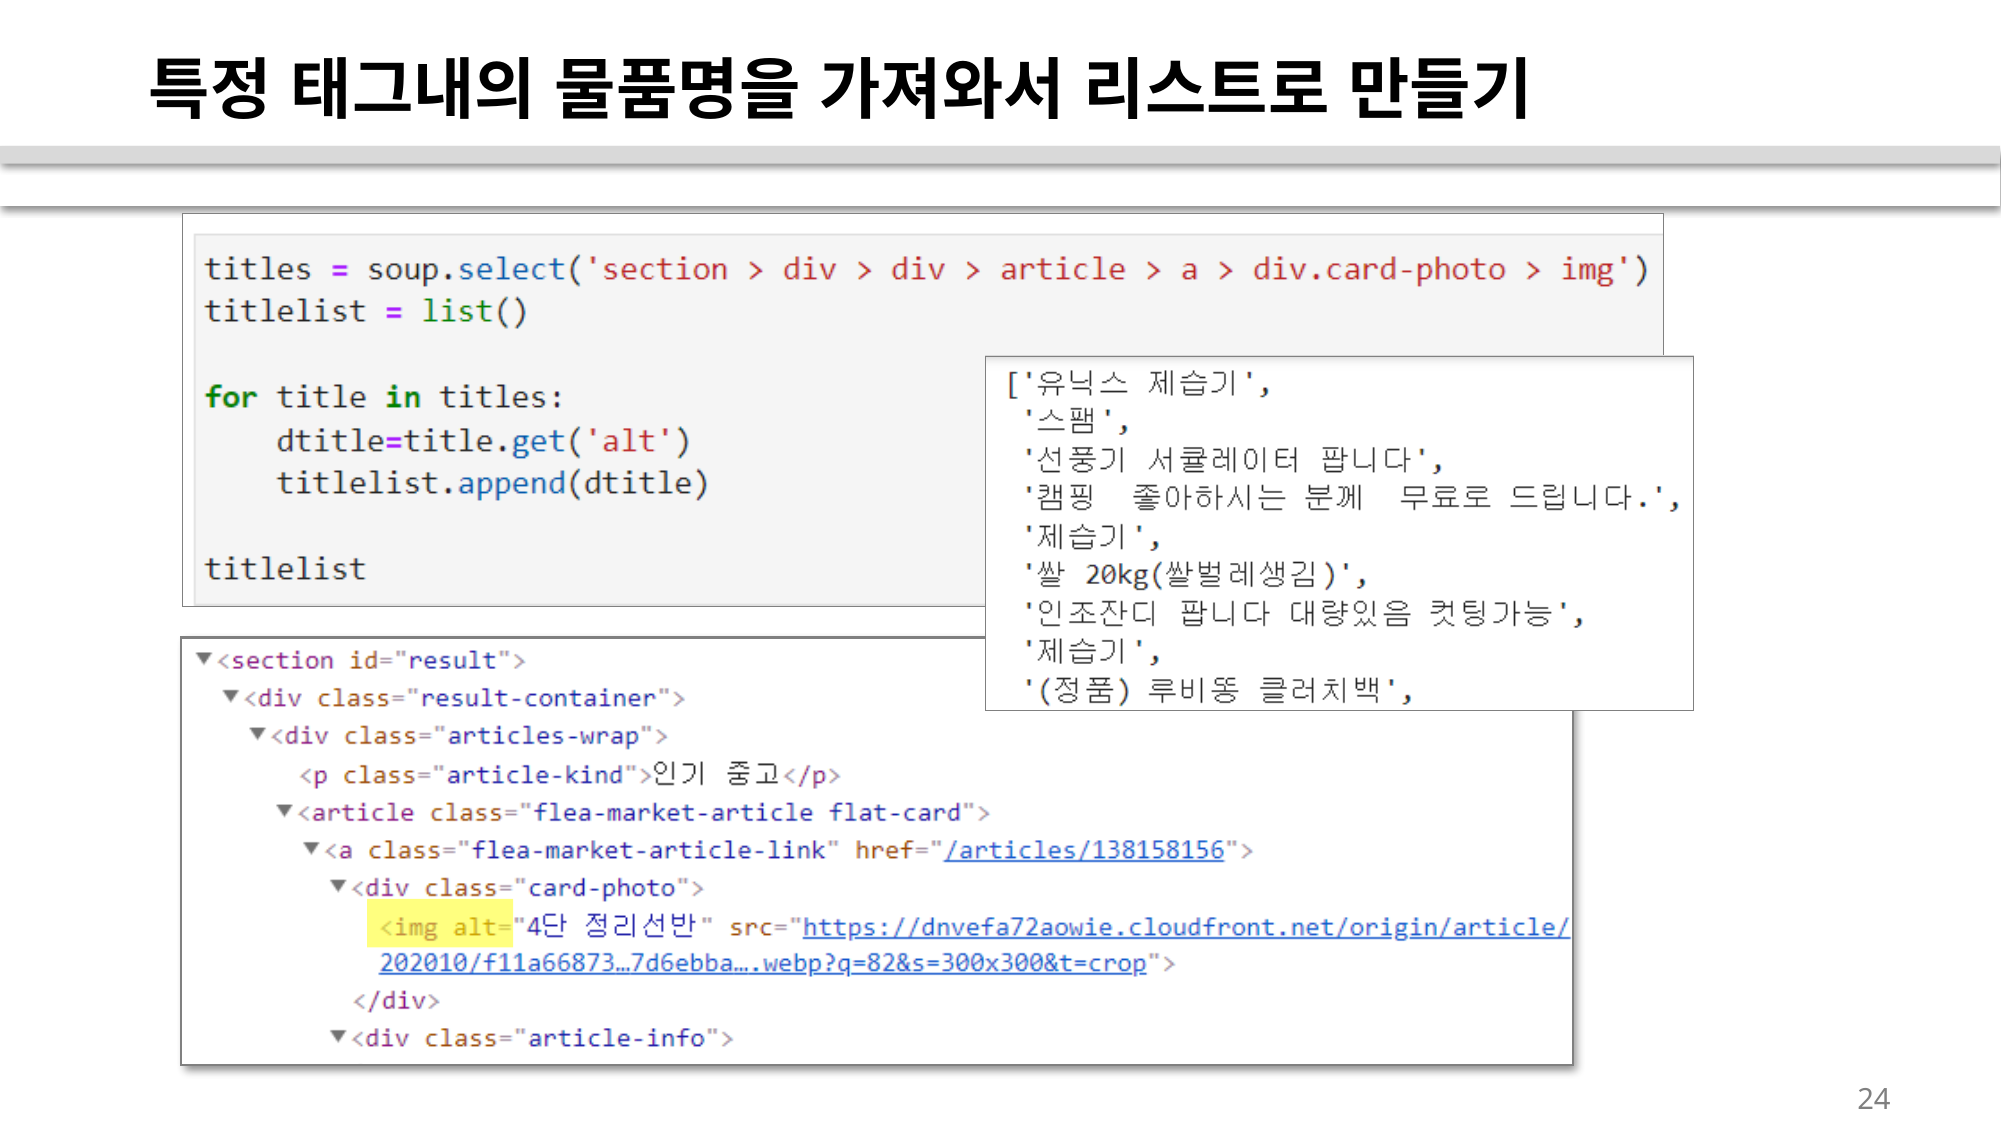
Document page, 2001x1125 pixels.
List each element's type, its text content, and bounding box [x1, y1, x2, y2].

title 특정 태그내의 물품명을 가져와서 리스트로 만들기 [133, 34, 1918, 139]
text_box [181, 719, 1573, 1065]
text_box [181, 212, 1694, 711]
